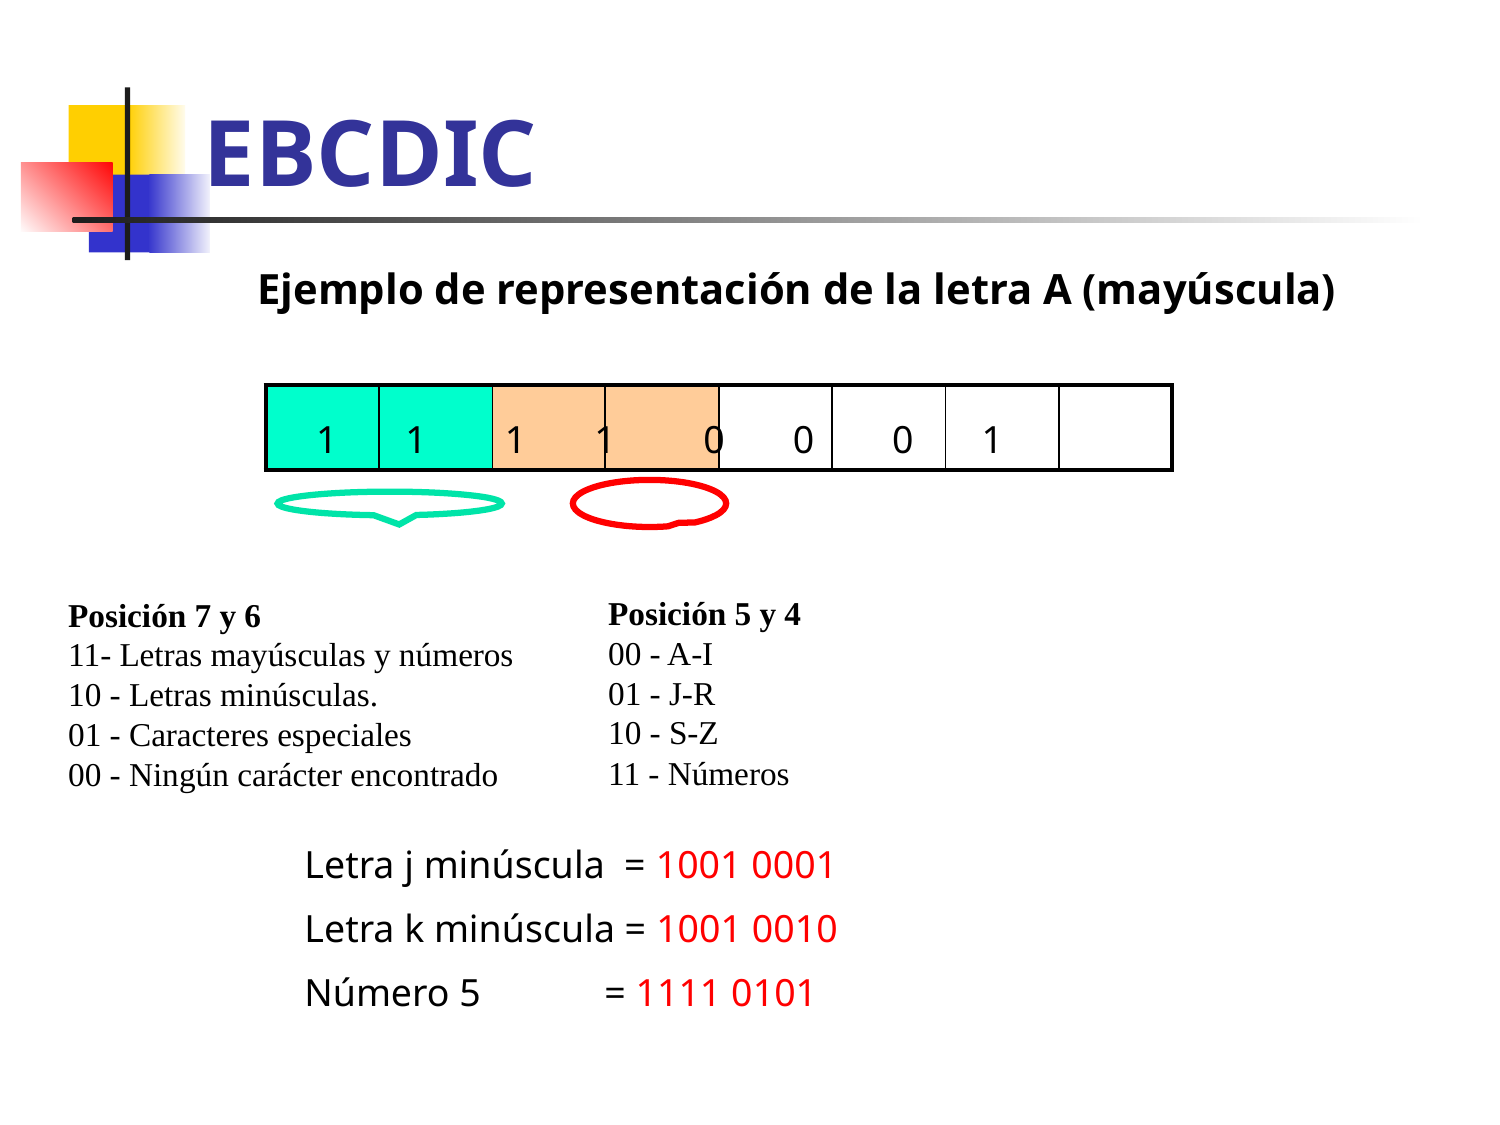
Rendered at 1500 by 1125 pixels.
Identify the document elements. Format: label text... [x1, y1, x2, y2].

text_box [572, 479, 727, 528]
table_header [1060, 387, 1170, 468]
title EBCDIC [188, 35, 1468, 213]
table_header [268, 387, 378, 468]
table_header [493, 387, 604, 408]
text_box Letra j minúscula = 1001 0001 Letra k minúscula = 1001 0010 Número 5 = 1111 0101 [289, 834, 1317, 1022]
text_box Posición 5 y 4 00 - A-I 01 - J-R 10 - S-Z 11 - Números [596, 586, 892, 823]
text_box Posición 7 y 6 11- Letras mayúsculas y números 10 - Letras minúsculas. 01 - Caracteres especiales 00 - Ningún carácter encontrado [53, 586, 597, 799]
table_header [606, 387, 718, 408]
text_box 1 1 1 1 0 0 0 1 [301, 408, 1152, 469]
text_box Ejemplo de representación de la letra A (mayúscula) [242, 255, 1459, 321]
table_header [380, 387, 492, 408]
list [187, 275, 1436, 950]
table_header [720, 387, 831, 408]
table_header [946, 387, 1058, 408]
table_header [833, 387, 945, 408]
text_box [277, 491, 502, 525]
